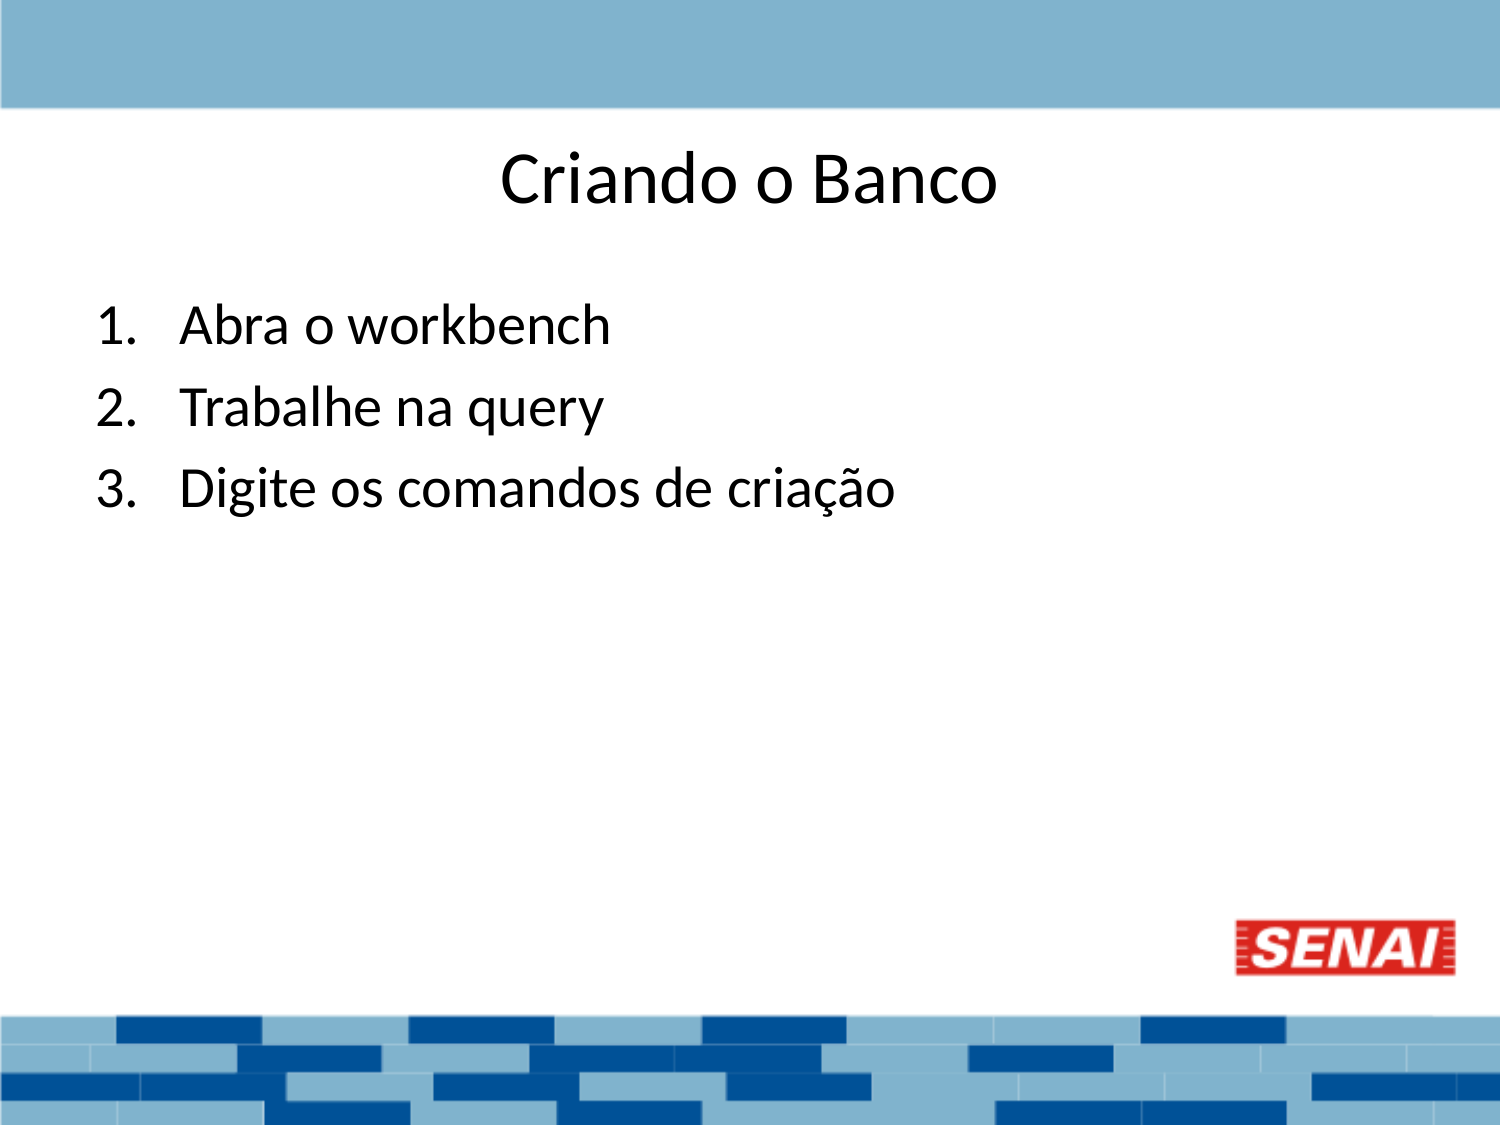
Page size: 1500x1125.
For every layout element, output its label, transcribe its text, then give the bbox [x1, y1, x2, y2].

picture [0, 0, 1500, 1125]
title Criando o Banco [75, 79, 1425, 268]
list Abra o workbench Trabalhe na query Digite os comandos de criação [80, 278, 1431, 953]
